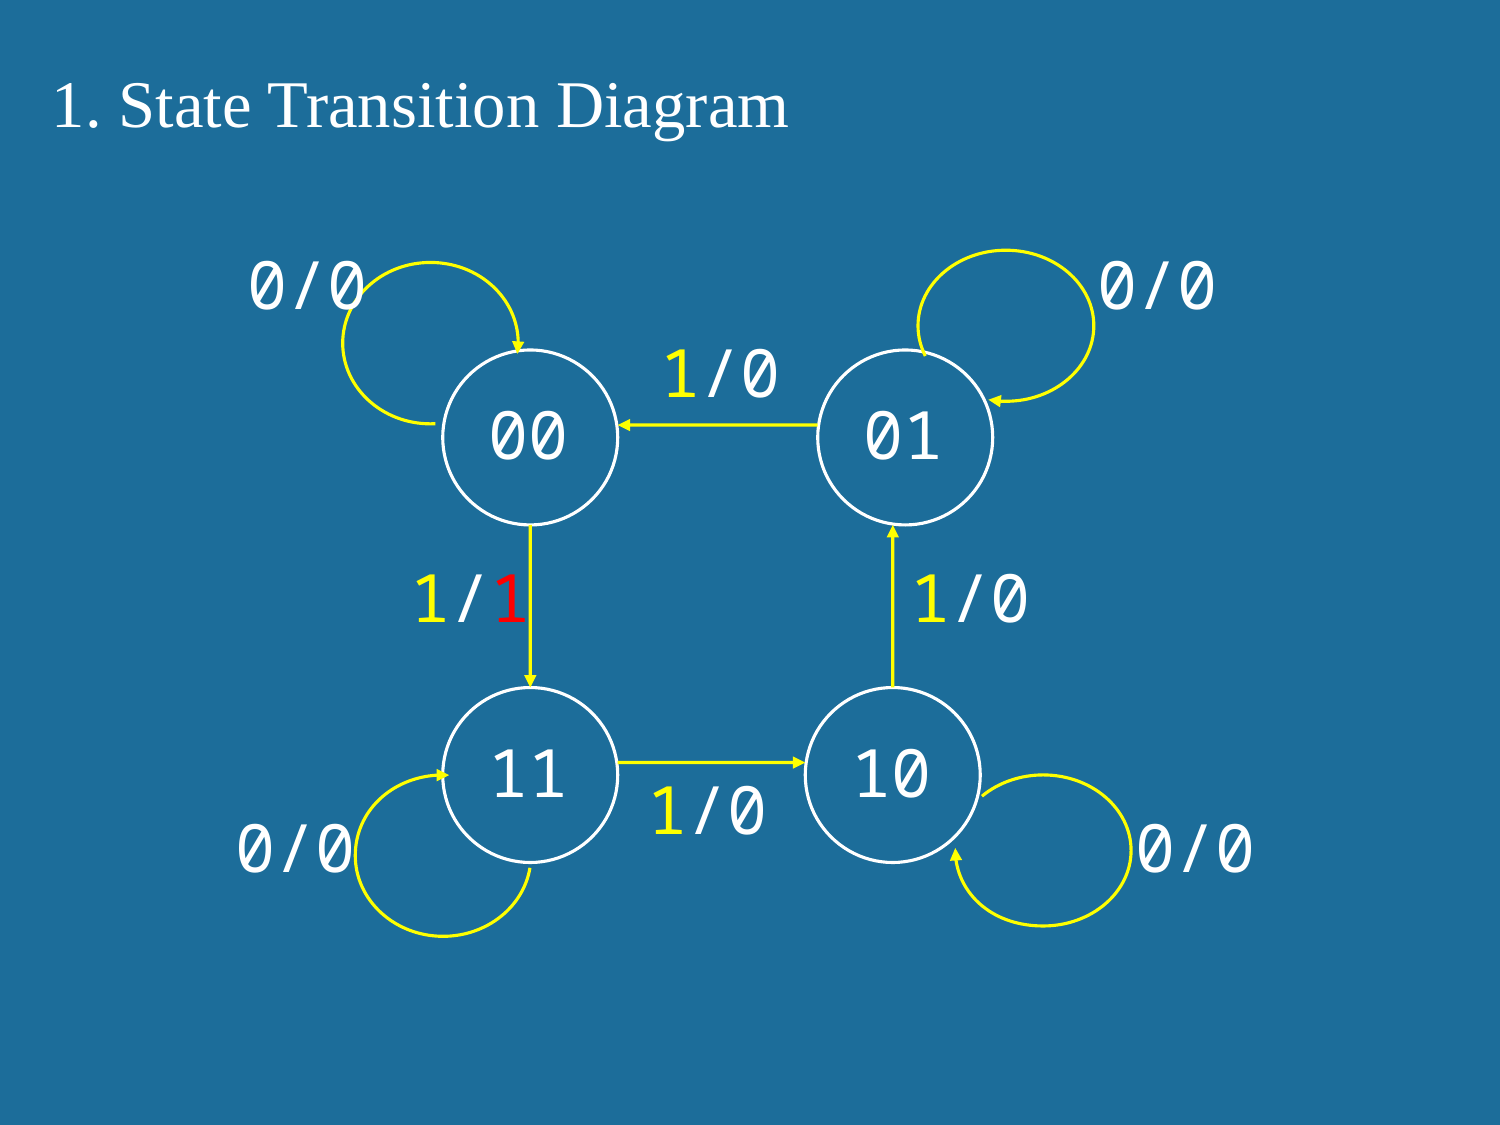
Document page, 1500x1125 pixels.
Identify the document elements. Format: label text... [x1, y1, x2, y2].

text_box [617, 760, 806, 857]
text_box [892, 524, 1036, 688]
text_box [955, 774, 1262, 927]
text_box 1. State Transition Diagram [37, 53, 807, 148]
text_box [404, 524, 536, 688]
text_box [229, 774, 531, 937]
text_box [442, 349, 993, 863]
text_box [242, 235, 519, 425]
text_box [917, 235, 1224, 402]
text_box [617, 323, 819, 426]
